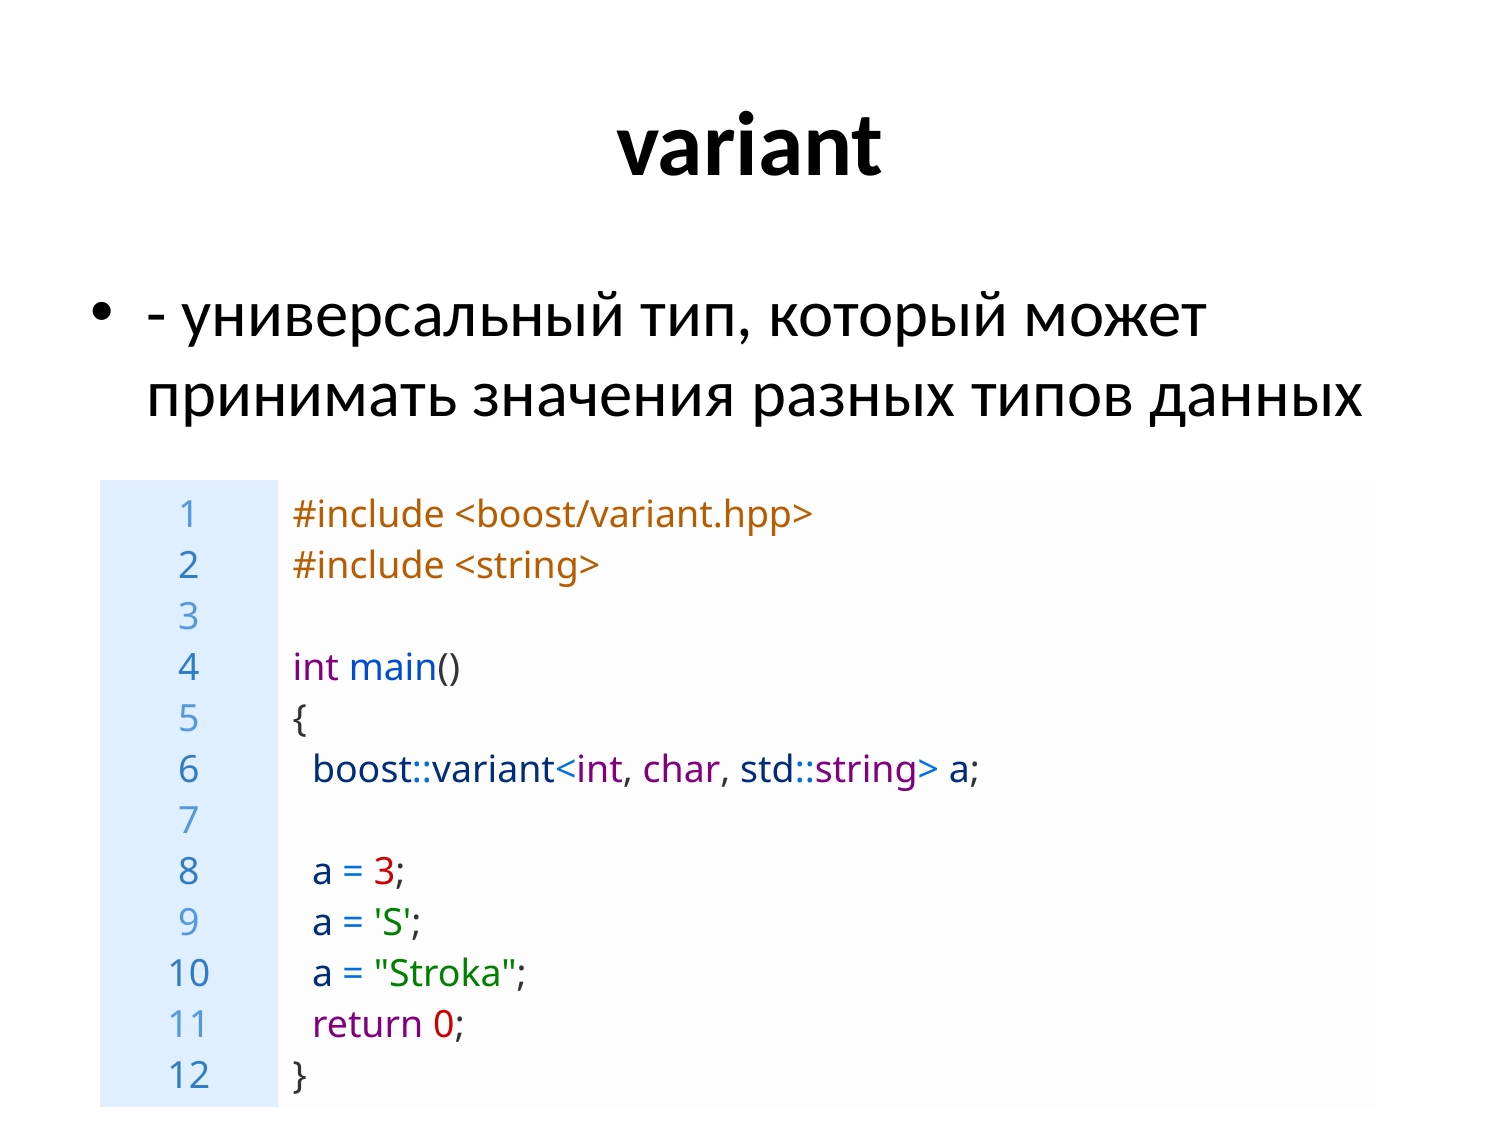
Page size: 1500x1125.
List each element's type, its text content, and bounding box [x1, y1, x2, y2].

list - универсальный тип, который может принимать значения разных типов данных [75, 262, 1425, 1005]
table_header #include <boost/variant.hpp> #include <string> int main() { boost::variant<int, char, std::string> a; a = 3; a = 'S'; a = "Stroka"; return 0; } [278, 480, 1376, 1107]
title variant [75, 45, 1425, 233]
table_header 1 2 3 4 5 6 7 8 9 10 11 12 [100, 480, 278, 1107]
